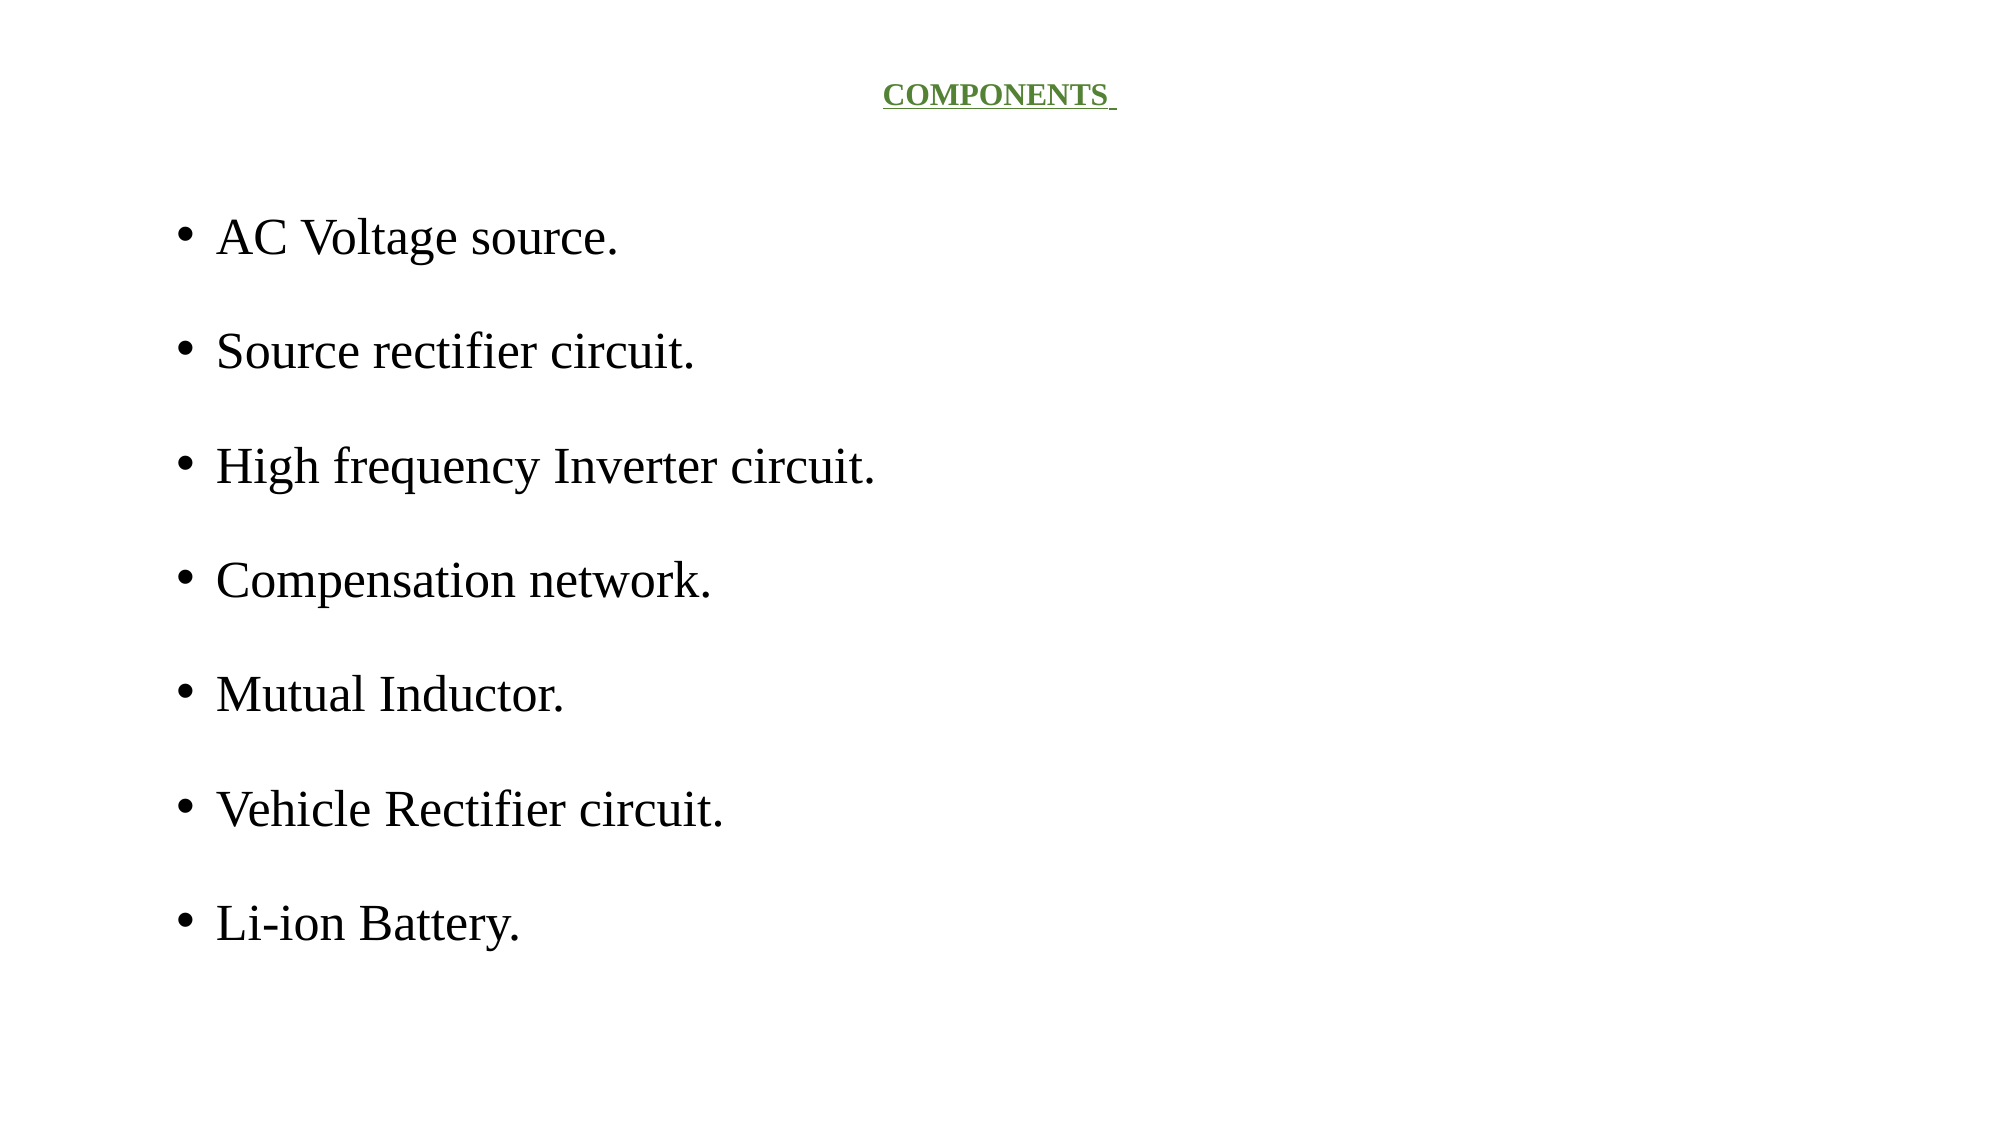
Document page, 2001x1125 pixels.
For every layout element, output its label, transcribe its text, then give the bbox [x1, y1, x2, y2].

list AC Voltage source. Source rectifier circuit. High frequency Inverter circuit. Compensation network. Mutual Inductor. Vehicle Rectifier circuit. Li-ion Battery. [161, 163, 1900, 1006]
title COMPONENTS [99, 67, 1900, 164]
